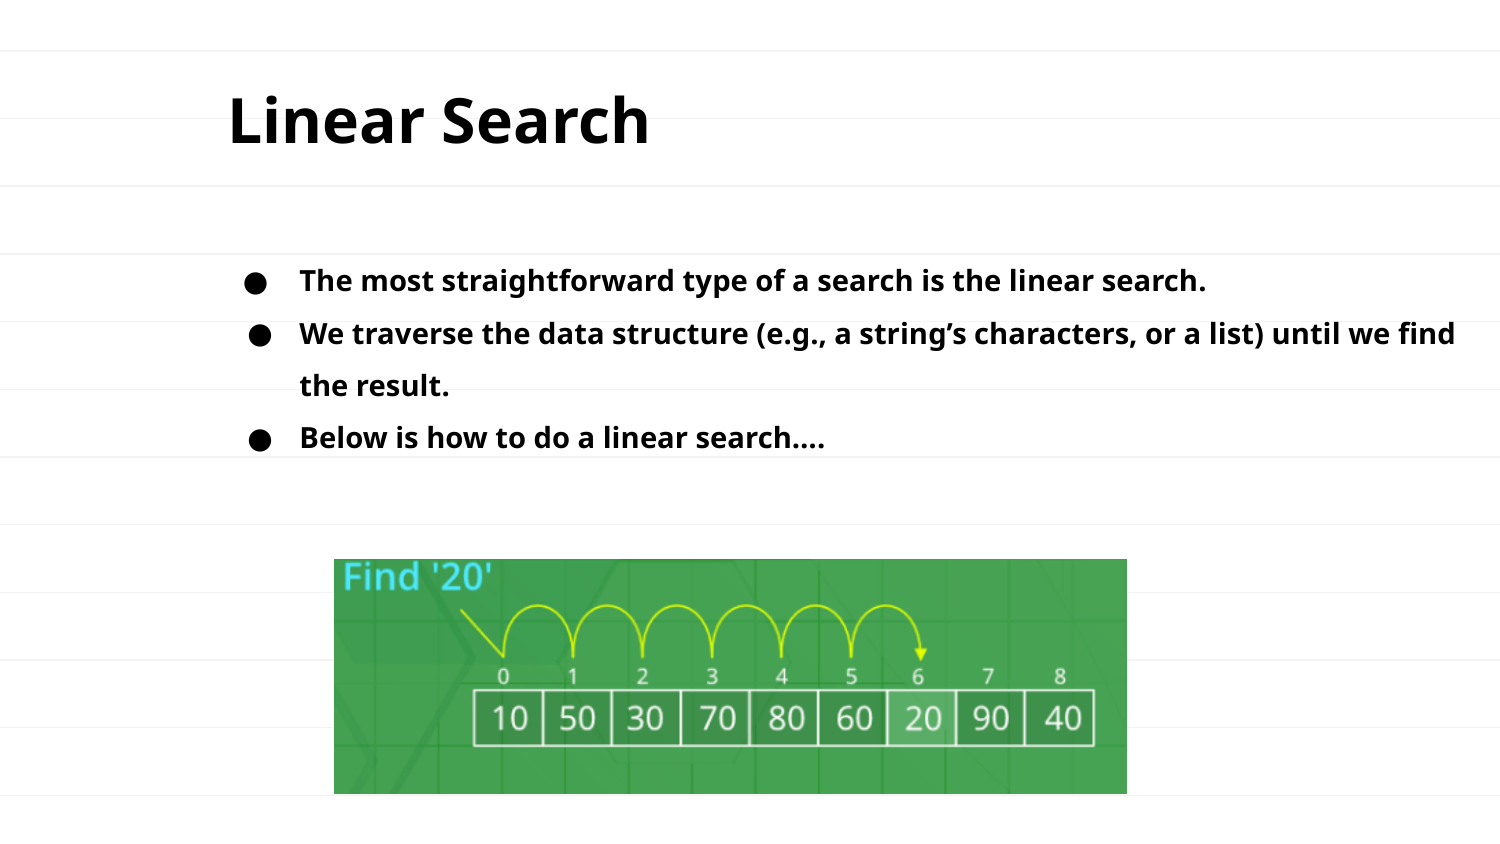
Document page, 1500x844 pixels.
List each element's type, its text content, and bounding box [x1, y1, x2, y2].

text_box The most straightforward type of a search is the linear search. We traverse the data structure (e.g., a string’s characters, or a list) until we find the result. Below is how to do a linear search…. [209, 230, 1487, 497]
text_box Linear Search [212, 65, 1312, 182]
picture [334, 559, 1127, 794]
